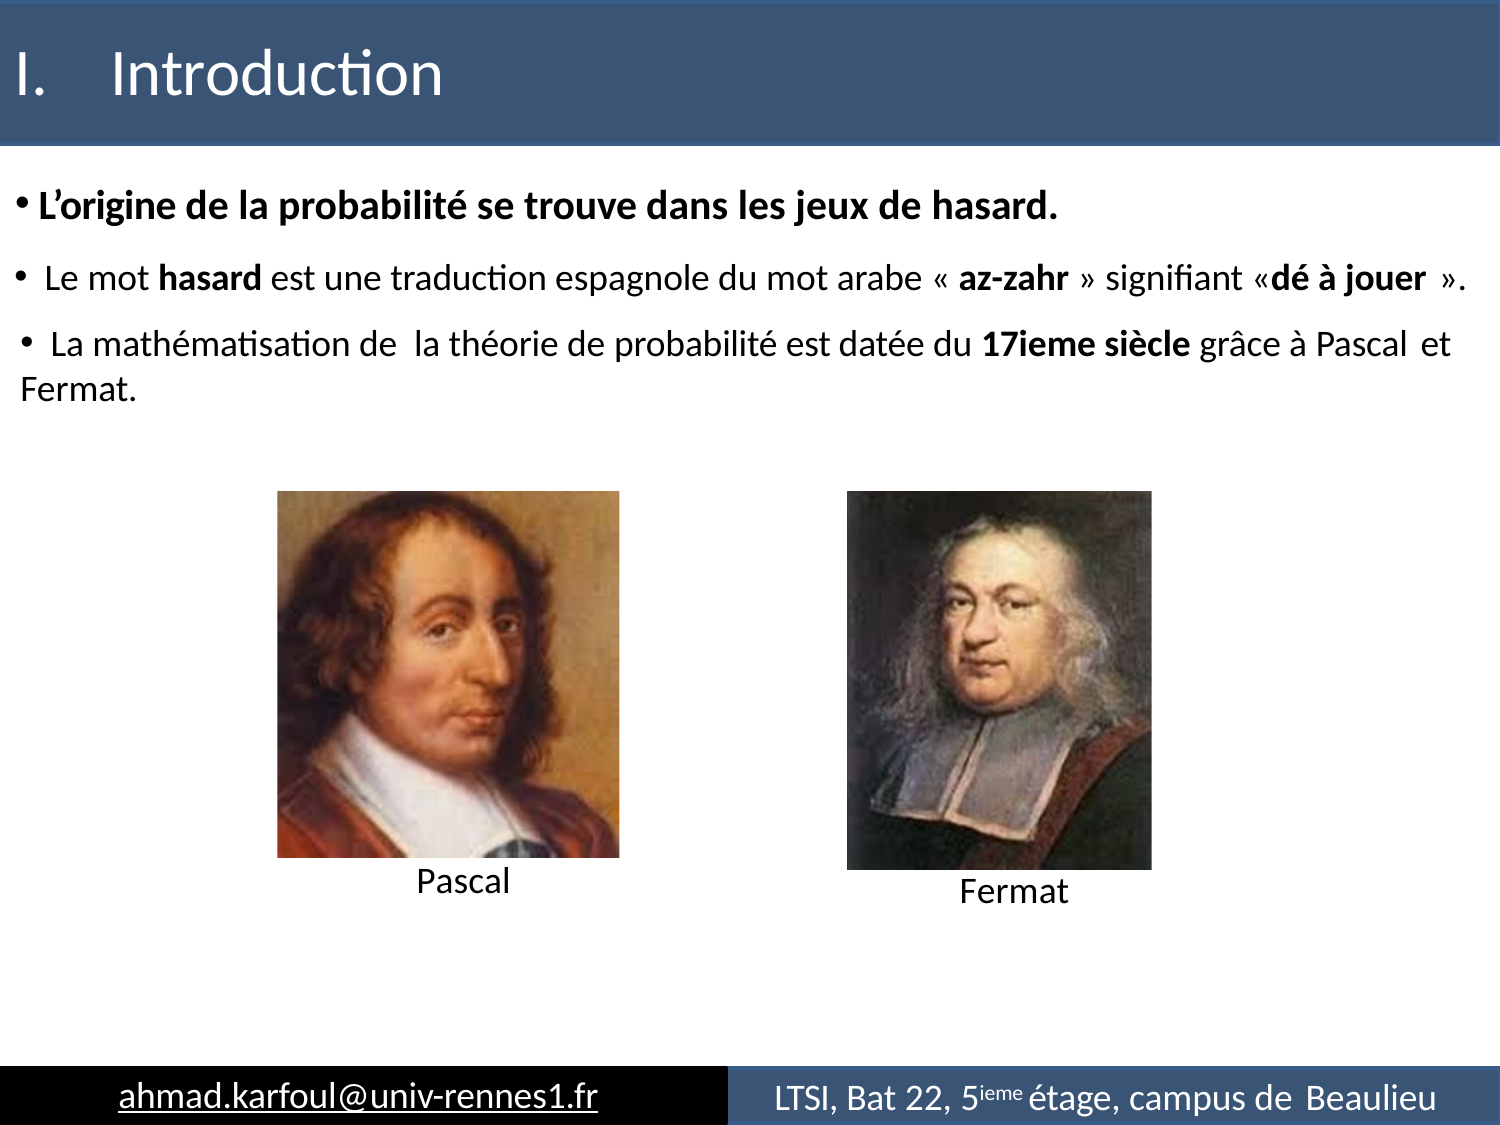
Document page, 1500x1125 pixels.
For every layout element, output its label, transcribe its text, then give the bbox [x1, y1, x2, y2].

text_box [0, 1068, 727, 1123]
text_box [847, 491, 1152, 870]
text_box [727, 1068, 1500, 1123]
title I. Introduction [12, 28, 448, 177]
text_box [0, 1, 1500, 144]
text_box [277, 491, 620, 858]
text_box Fermat [957, 866, 1071, 912]
slide_number ahmad.karfoul@univ-rennes1.fr [116, 1078, 609, 1125]
footer LTSI, Bat 22, 5ieme étage, campus de Beaulieu [759, 1078, 1467, 1125]
text_box Pascal [414, 856, 512, 902]
text_box L’origine de la probabilité se trouve dans les jeux de hasard. Le mot hasard est une traduction espagnole du mot arabe « az-zahr » signifiant «dé à jouer ». La mathématisation de la théorie de probabilité est datée du 17ieme siècle grâce à Pascal et Fermat. [12, 177, 1478, 410]
